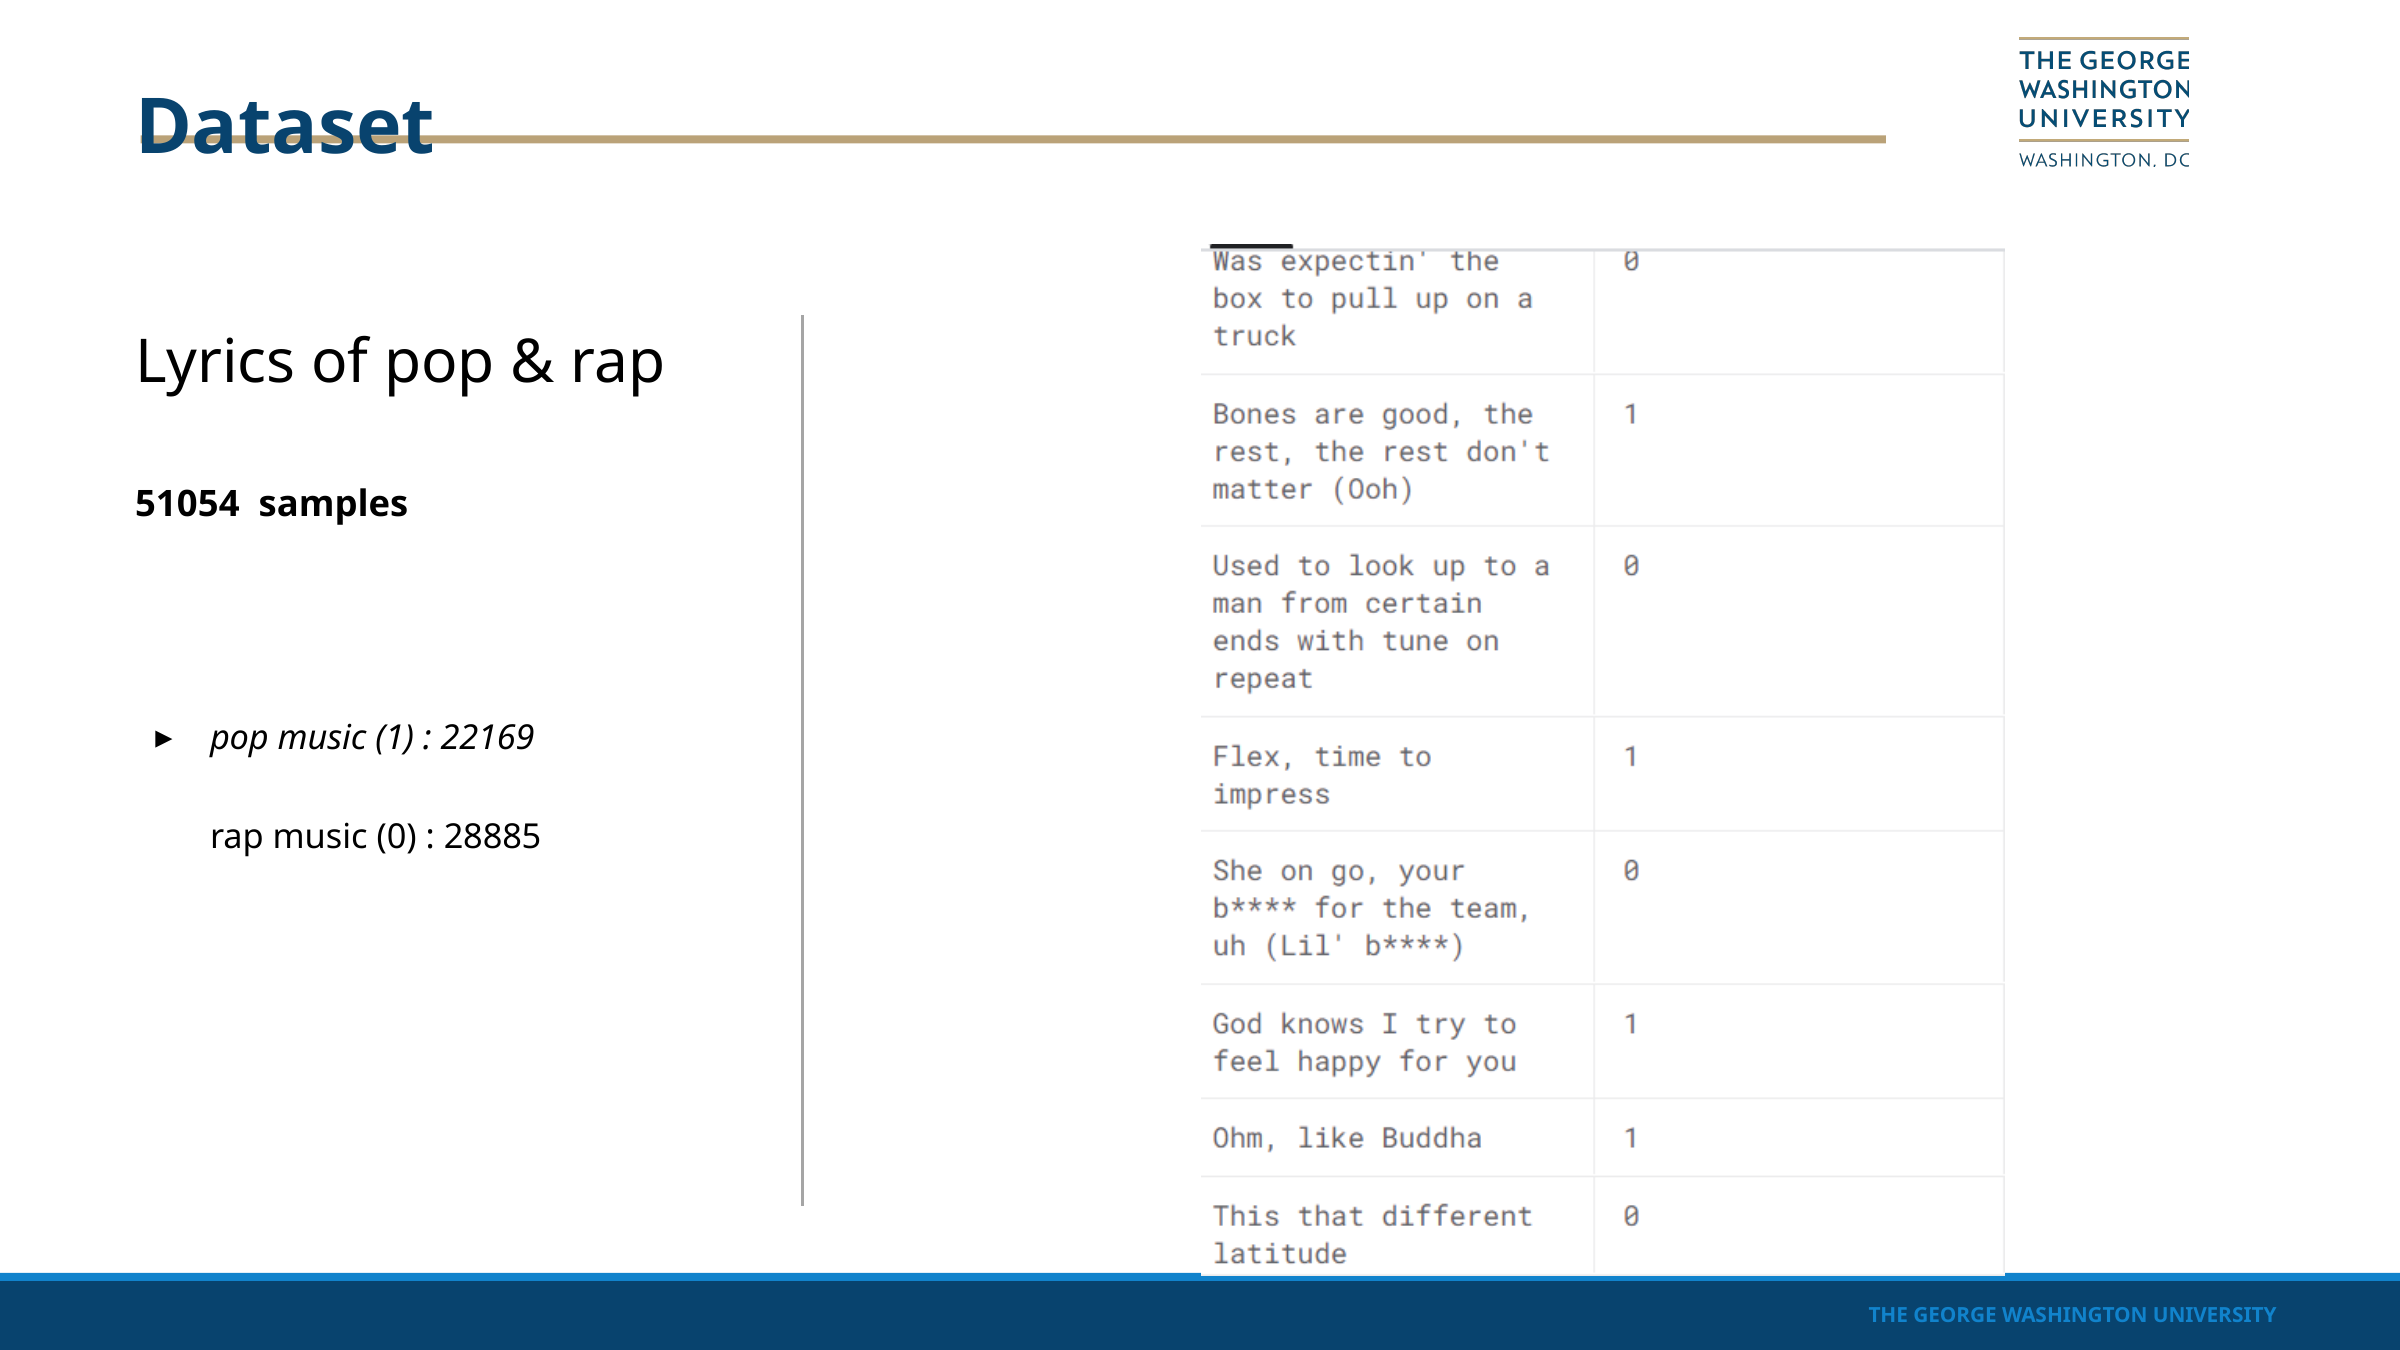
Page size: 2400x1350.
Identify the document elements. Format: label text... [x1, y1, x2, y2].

title Dataset [120, 41, 1887, 140]
list Lyrics of pop & rap 51054 samples pop music (1) : 22169 rap music (0) : 28885 [120, 315, 774, 1206]
picture [1201, 244, 2005, 1277]
picture [2019, 37, 2189, 167]
